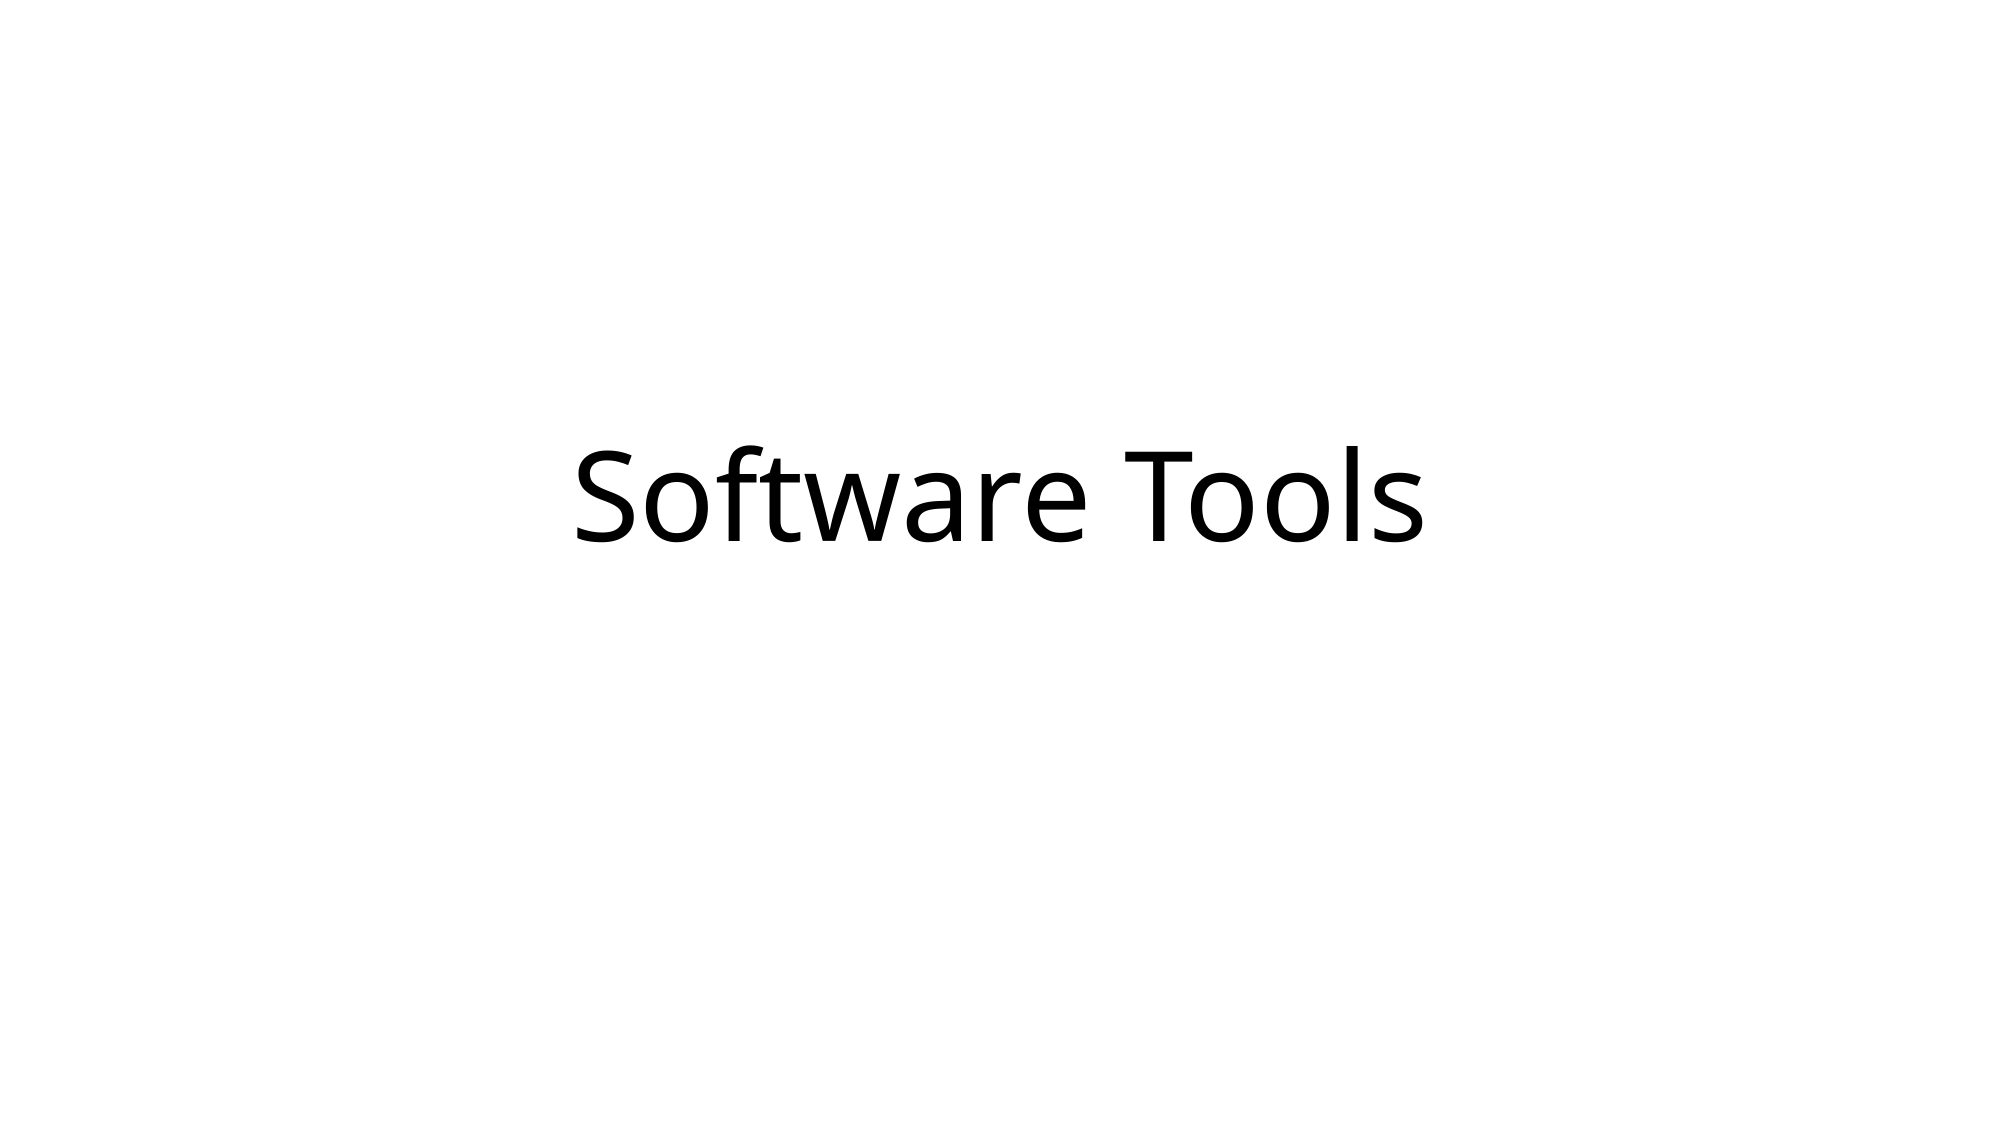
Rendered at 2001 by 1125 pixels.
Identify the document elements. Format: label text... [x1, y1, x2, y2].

title Software Tools [249, 184, 1750, 576]
